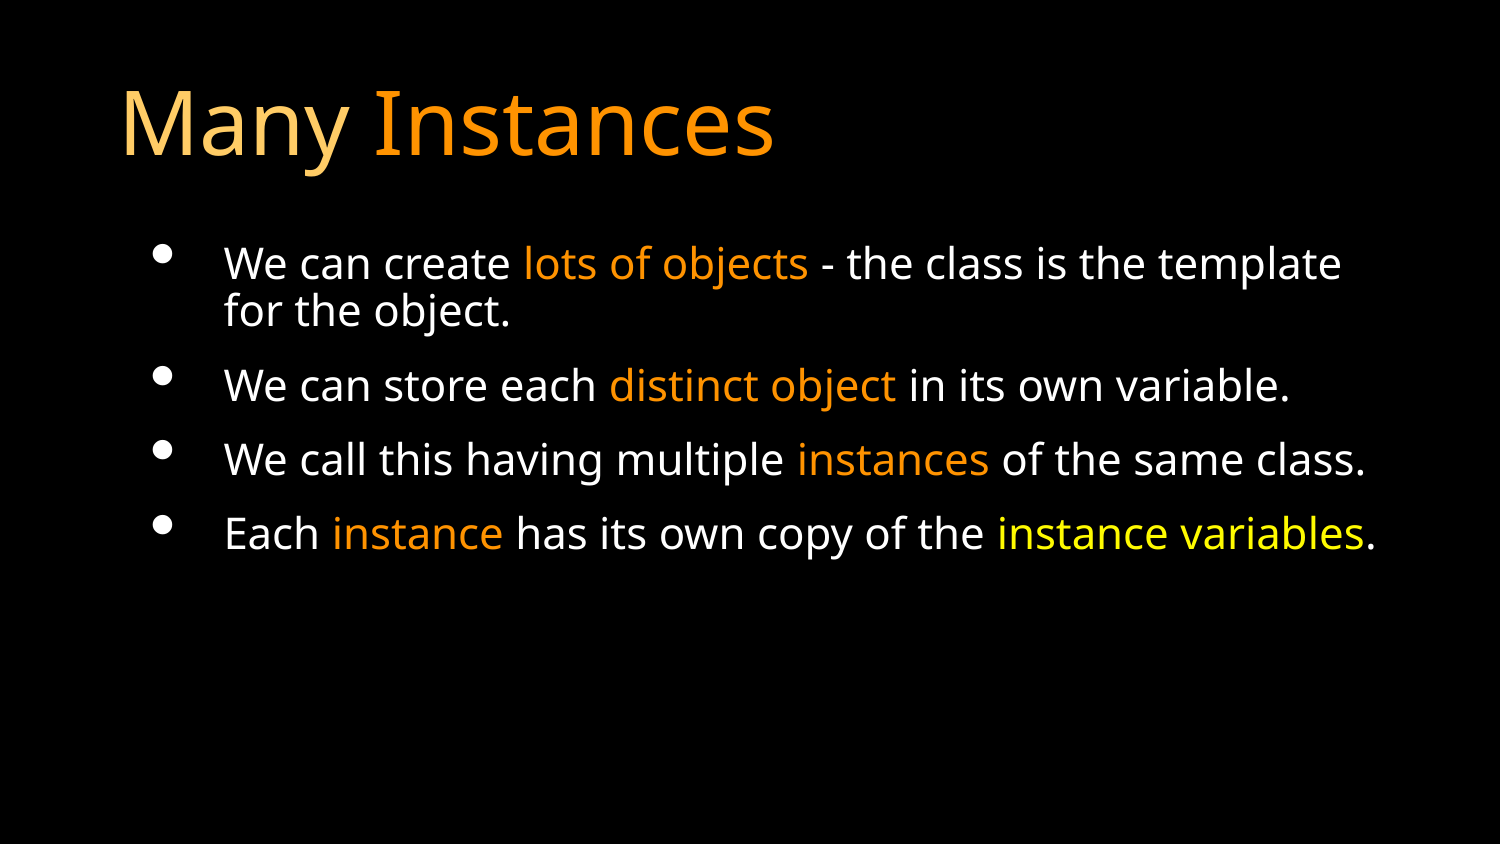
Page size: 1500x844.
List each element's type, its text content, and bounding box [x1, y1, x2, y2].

list We can create lots of objects - the class is the template for the object. We can store each distinct object in its own variable. We call this having multiple instances of the same class. Each instance has its own copy of the instance variables. [106, 234, 1418, 668]
title Many Instances [103, 45, 1397, 208]
